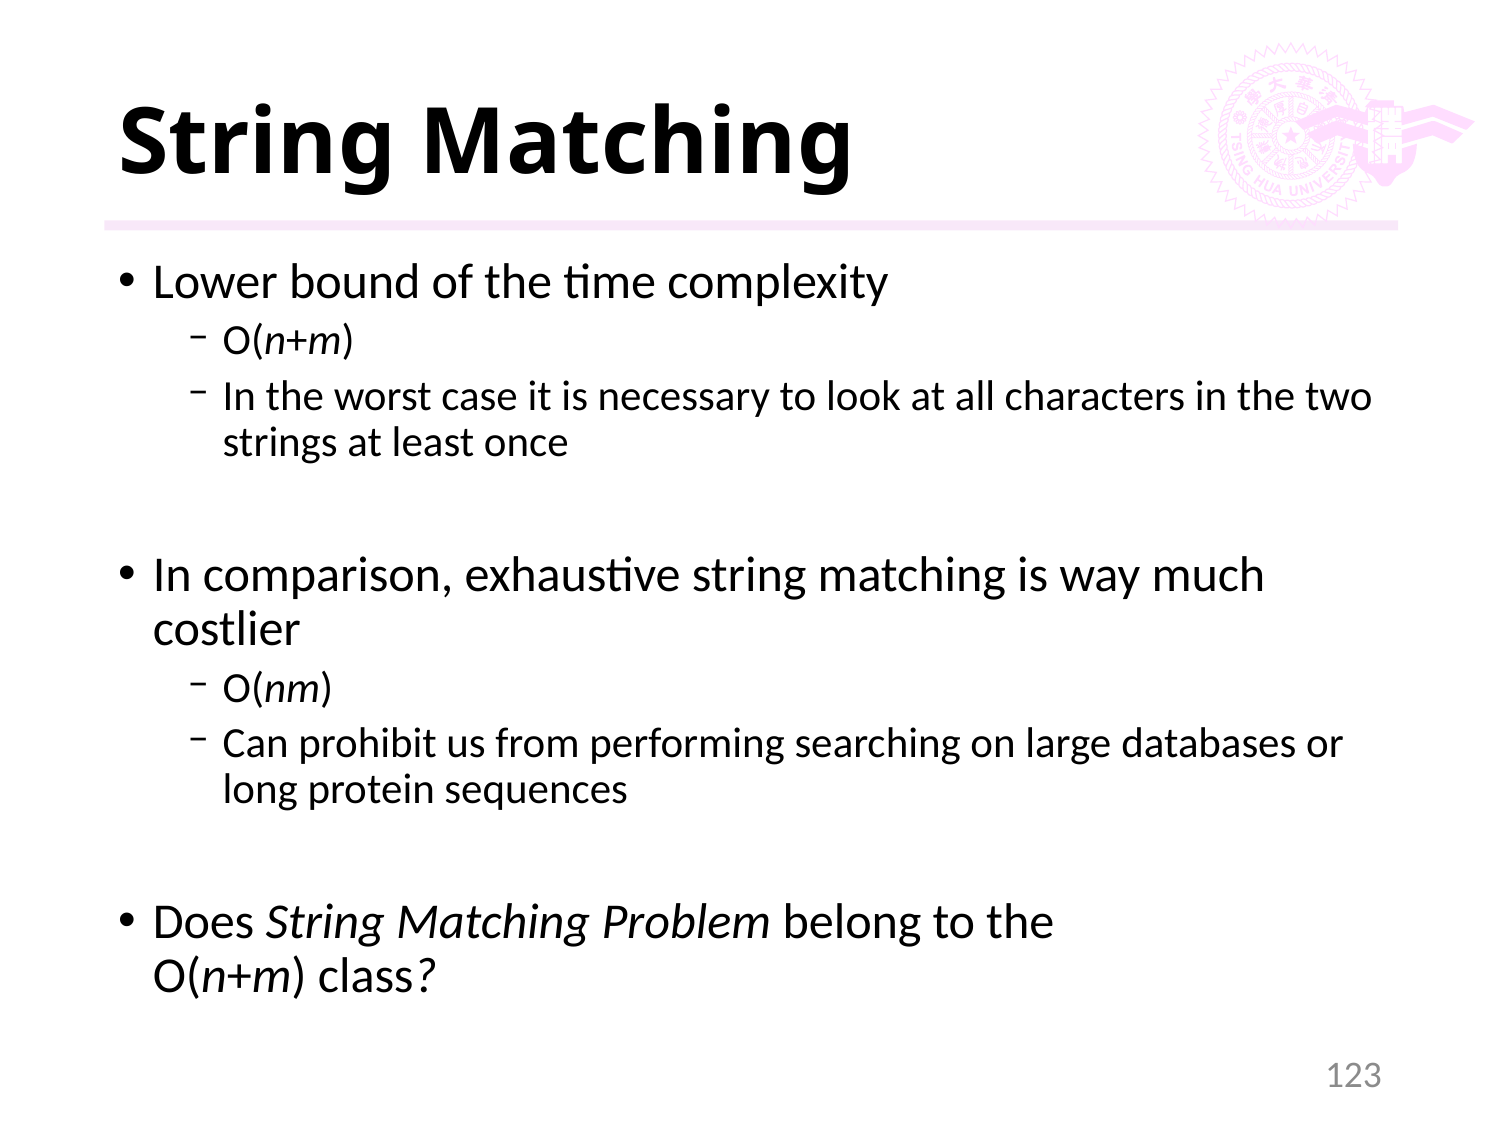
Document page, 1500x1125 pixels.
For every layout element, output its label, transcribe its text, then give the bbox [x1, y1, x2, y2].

title String Matching [103, 59, 1397, 228]
slide_number 123 [1059, 1042, 1397, 1103]
